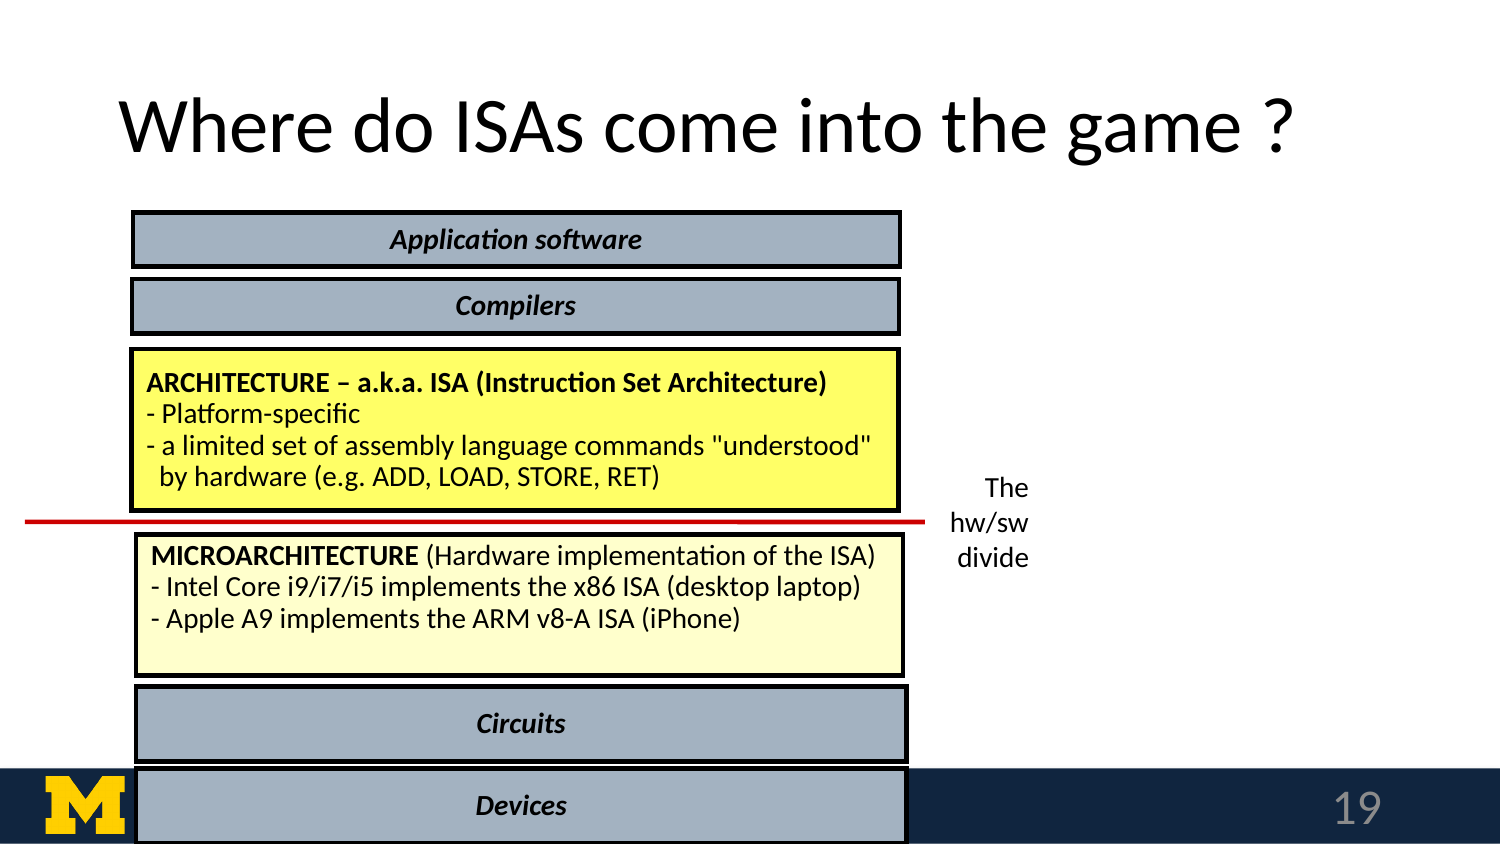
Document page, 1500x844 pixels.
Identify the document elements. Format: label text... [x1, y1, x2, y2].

title Where do ISAs come into the game ? [103, 44, 1397, 208]
text_box ARCHITECTURE – a.k.a. ISA (Instruction Set Architecture) - Platform-specific - a limited set of assembly language commands "understood" by hardware (e.g. ADD, LOAD, STORE, RET) [131, 349, 899, 511]
text_box Circuits [136, 686, 907, 762]
text_box Application software [132, 212, 900, 267]
text_box Devices [136, 768, 907, 844]
slide_number 19 [1059, 782, 1397, 827]
text_box The hw/sw divide [906, 461, 1044, 581]
text_box MICROARCHITECTURE (Hardware implementation of the ISA) - Intel Core i9/i7/i5 implements the x86 ISA (desktop laptop) - Apple A9 implements the ARM v8-A ISA (iPhone) [136, 534, 904, 676]
text_box Compilers [132, 278, 900, 334]
